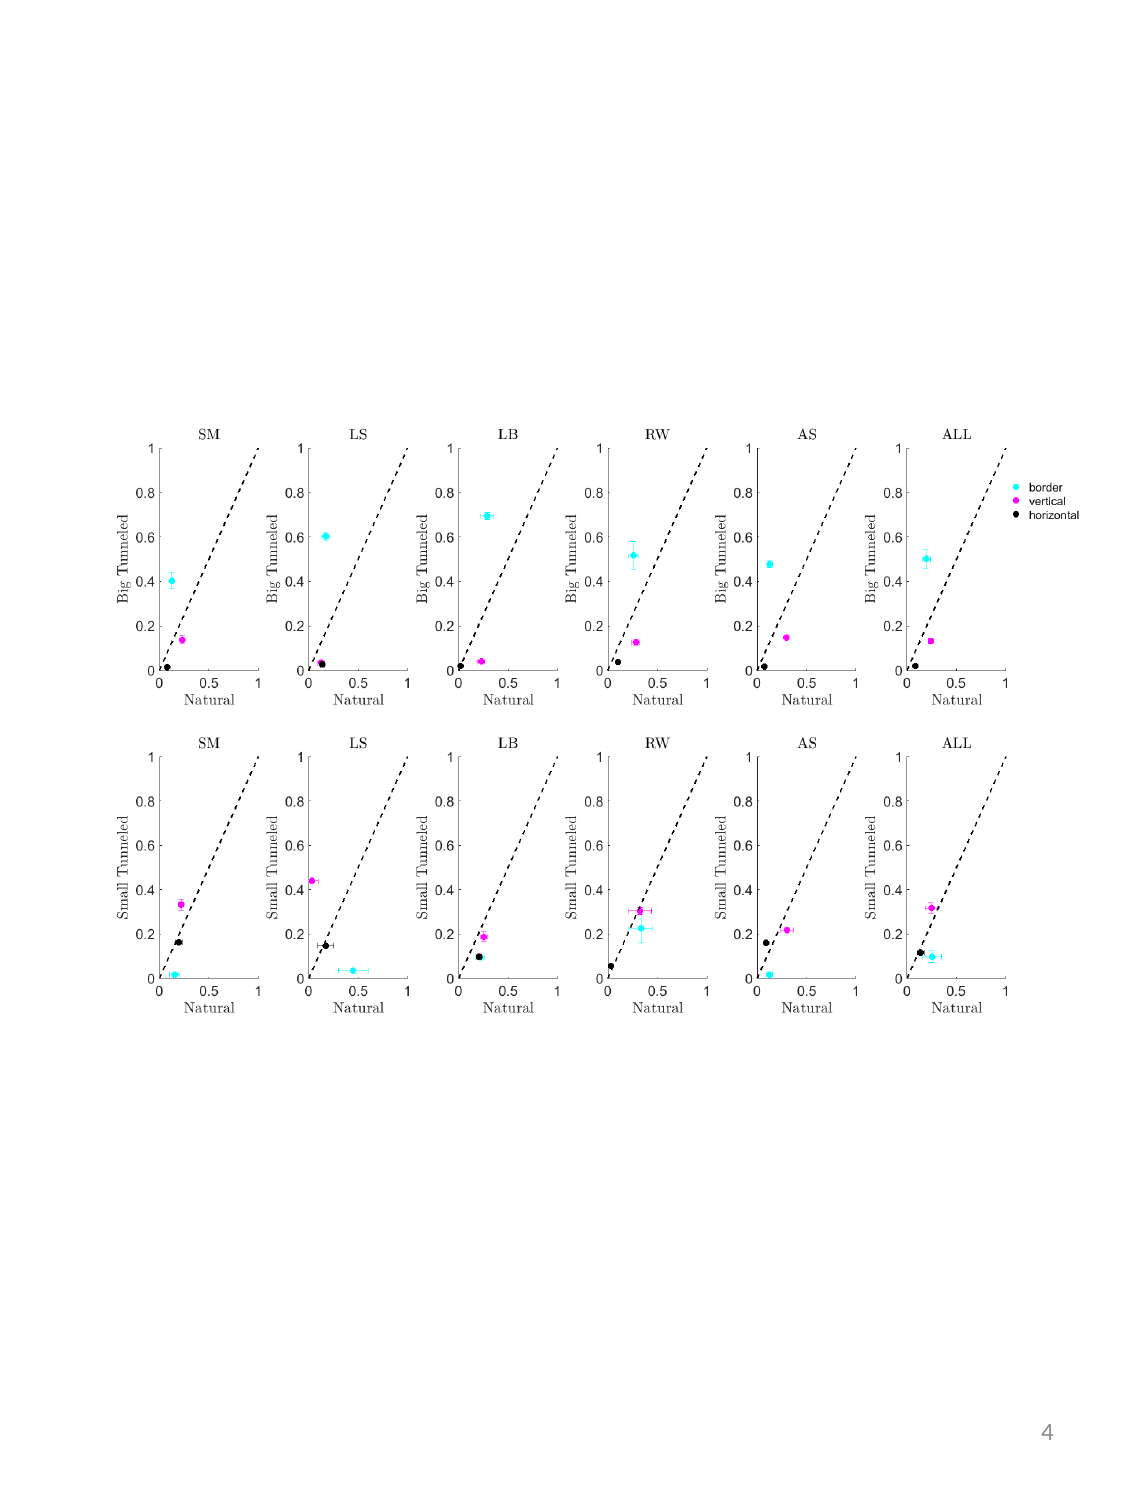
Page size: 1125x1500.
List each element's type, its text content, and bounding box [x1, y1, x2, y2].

slide_number 4 [806, 1390, 1069, 1471]
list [0, 399, 1111, 1051]
